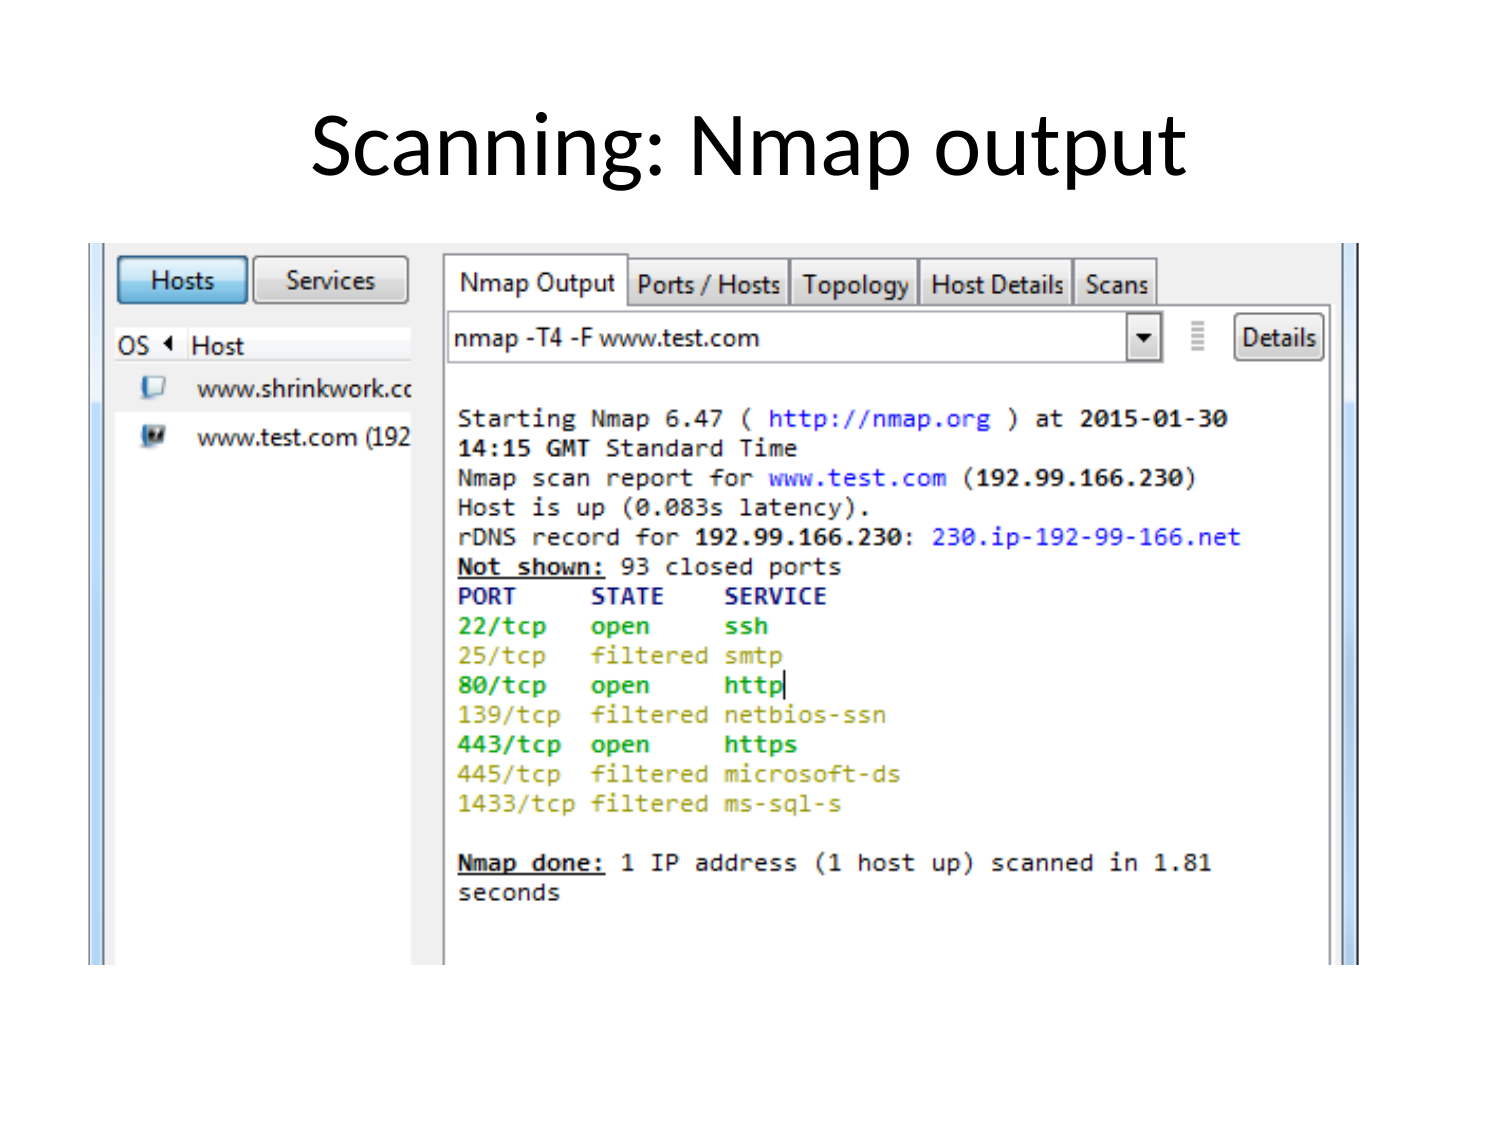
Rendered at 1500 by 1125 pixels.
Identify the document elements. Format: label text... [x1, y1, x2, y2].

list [88, 243, 1359, 965]
title Scanning: Nmap output [75, 45, 1425, 233]
